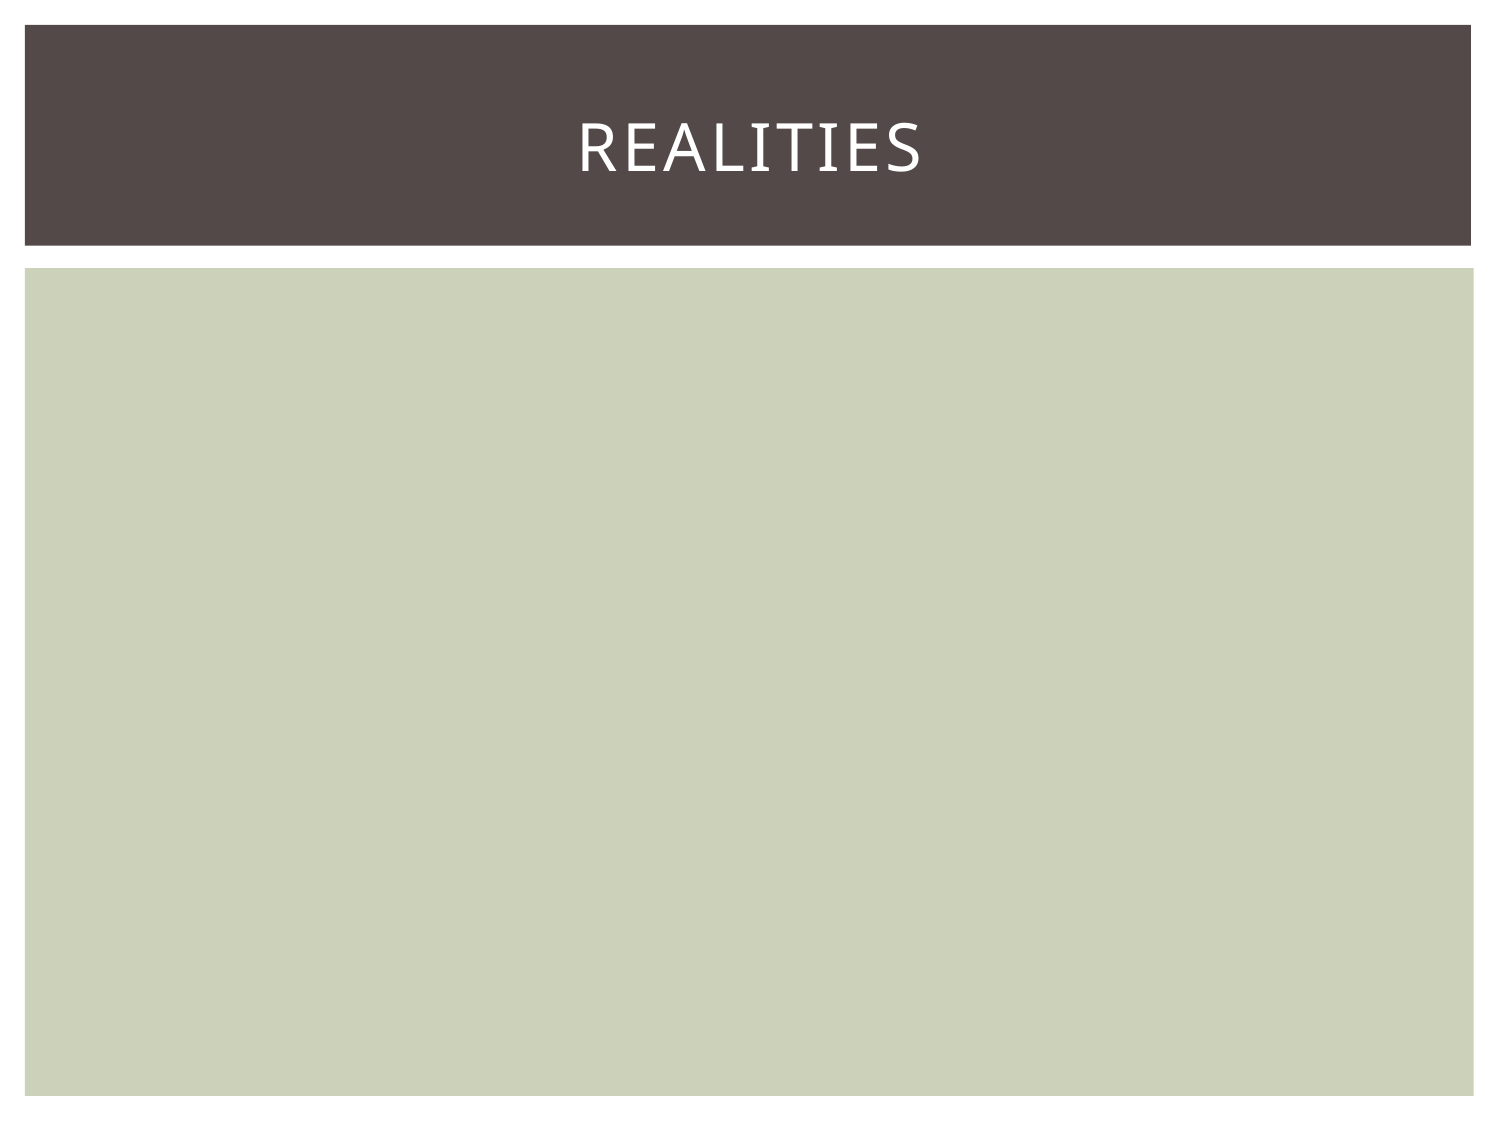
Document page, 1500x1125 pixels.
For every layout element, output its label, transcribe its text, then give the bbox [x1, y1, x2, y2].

title Realities [62, 58, 1438, 232]
